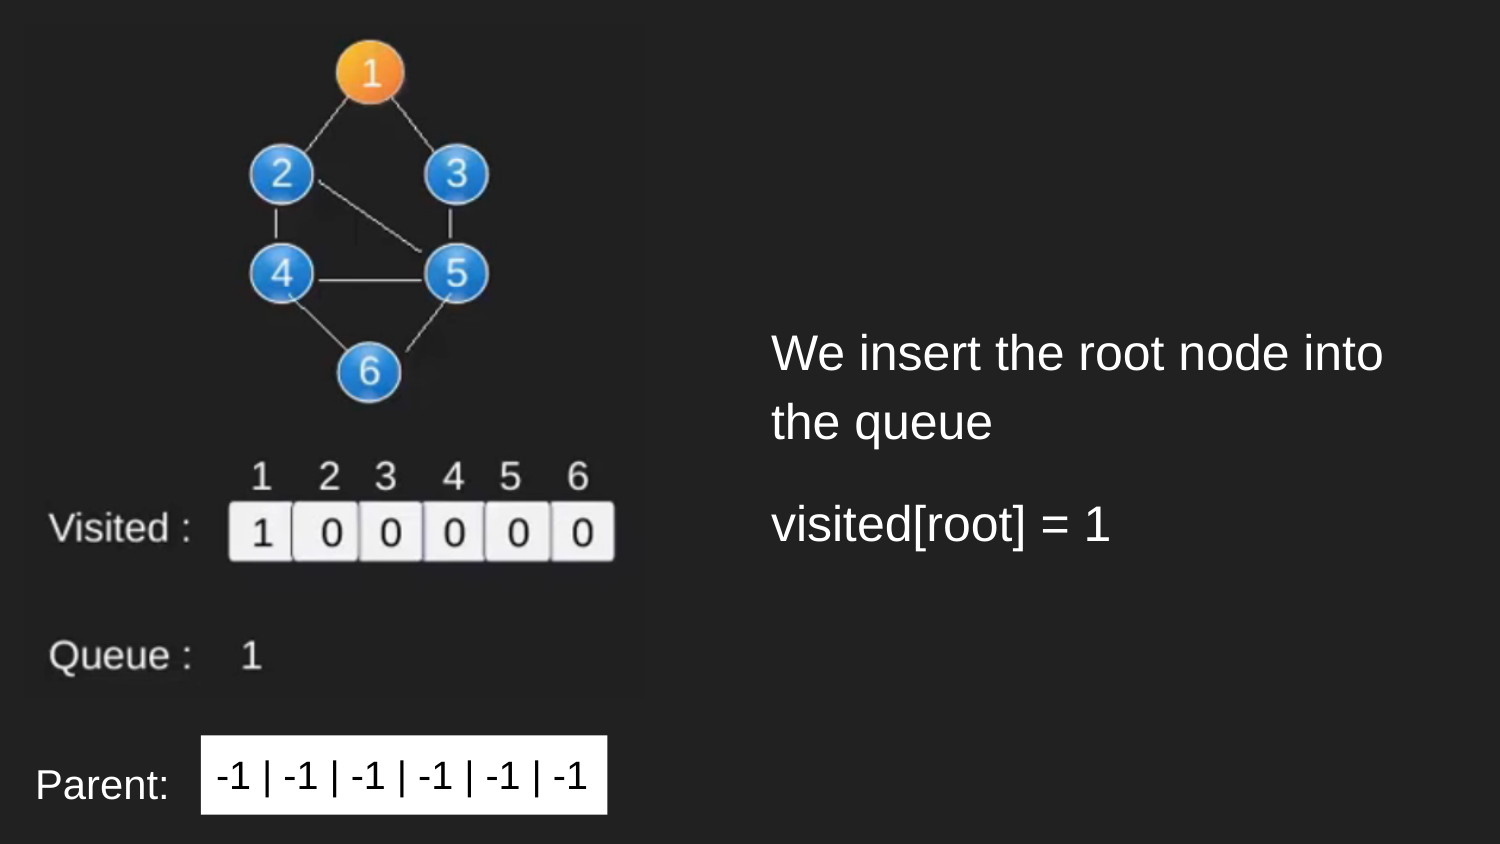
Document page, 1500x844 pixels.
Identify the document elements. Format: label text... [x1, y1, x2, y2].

text_box -1 | -1 | -1 | -1 | -1 | -1 [200, 735, 608, 815]
list We insert the root node into the queue visited[root] = 1 [756, 296, 1449, 611]
text_box Parent: [20, 742, 186, 808]
picture [24, 24, 646, 699]
